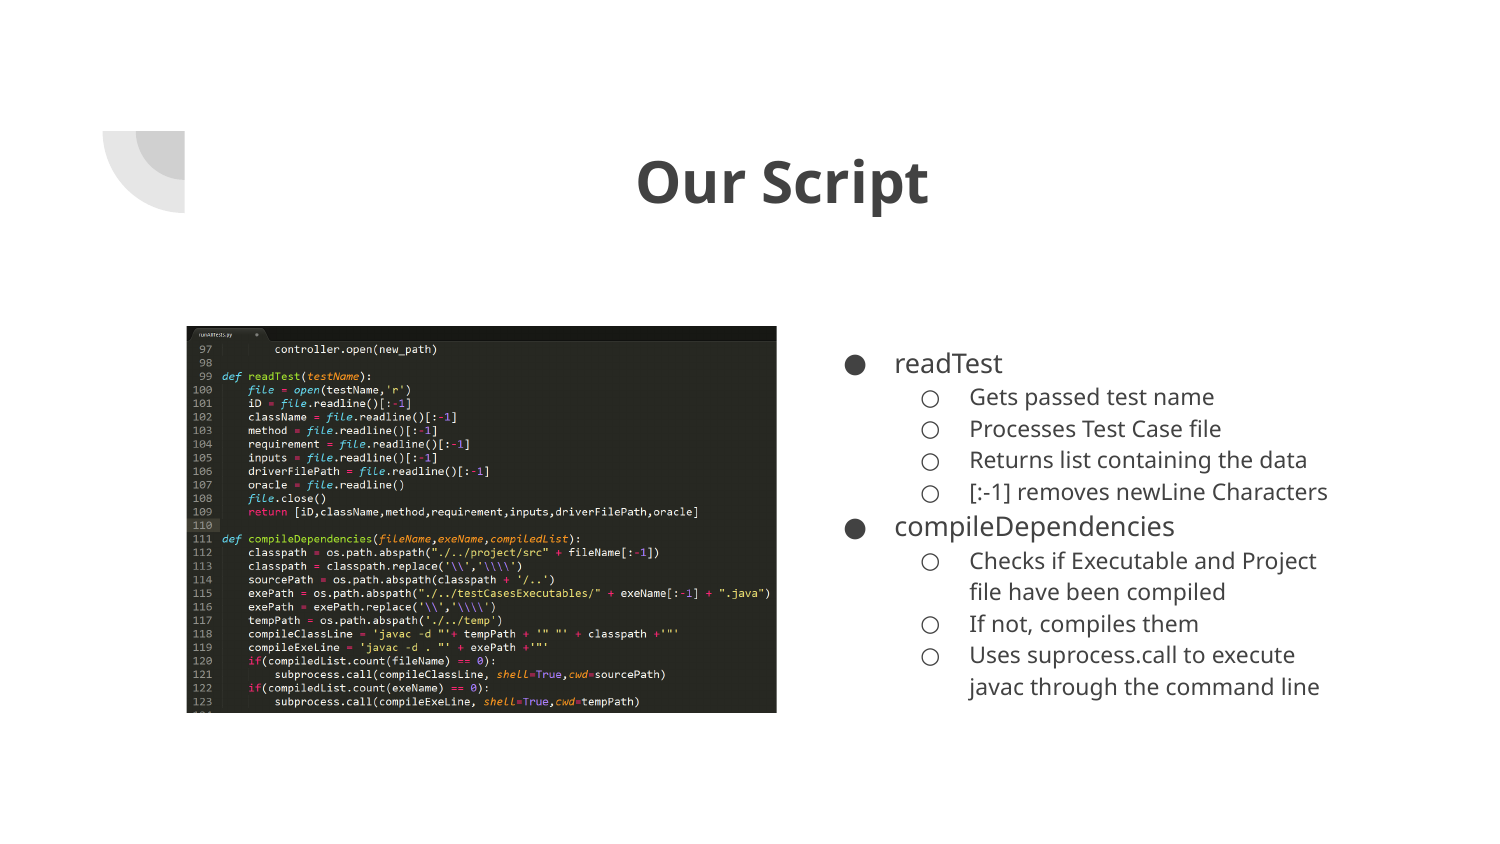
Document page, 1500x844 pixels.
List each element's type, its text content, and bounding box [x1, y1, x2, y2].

title Our Script [213, 98, 1368, 263]
picture [186, 326, 777, 714]
list readTest Gets passed test name Processes Test Case file Returns list containing the data [:-1] removes newLine Characters compileDependencies Checks if Executable and Project file have been compiled If not, compiles them Uses suprocess.call to execute javac through the command line [804, 326, 1368, 744]
